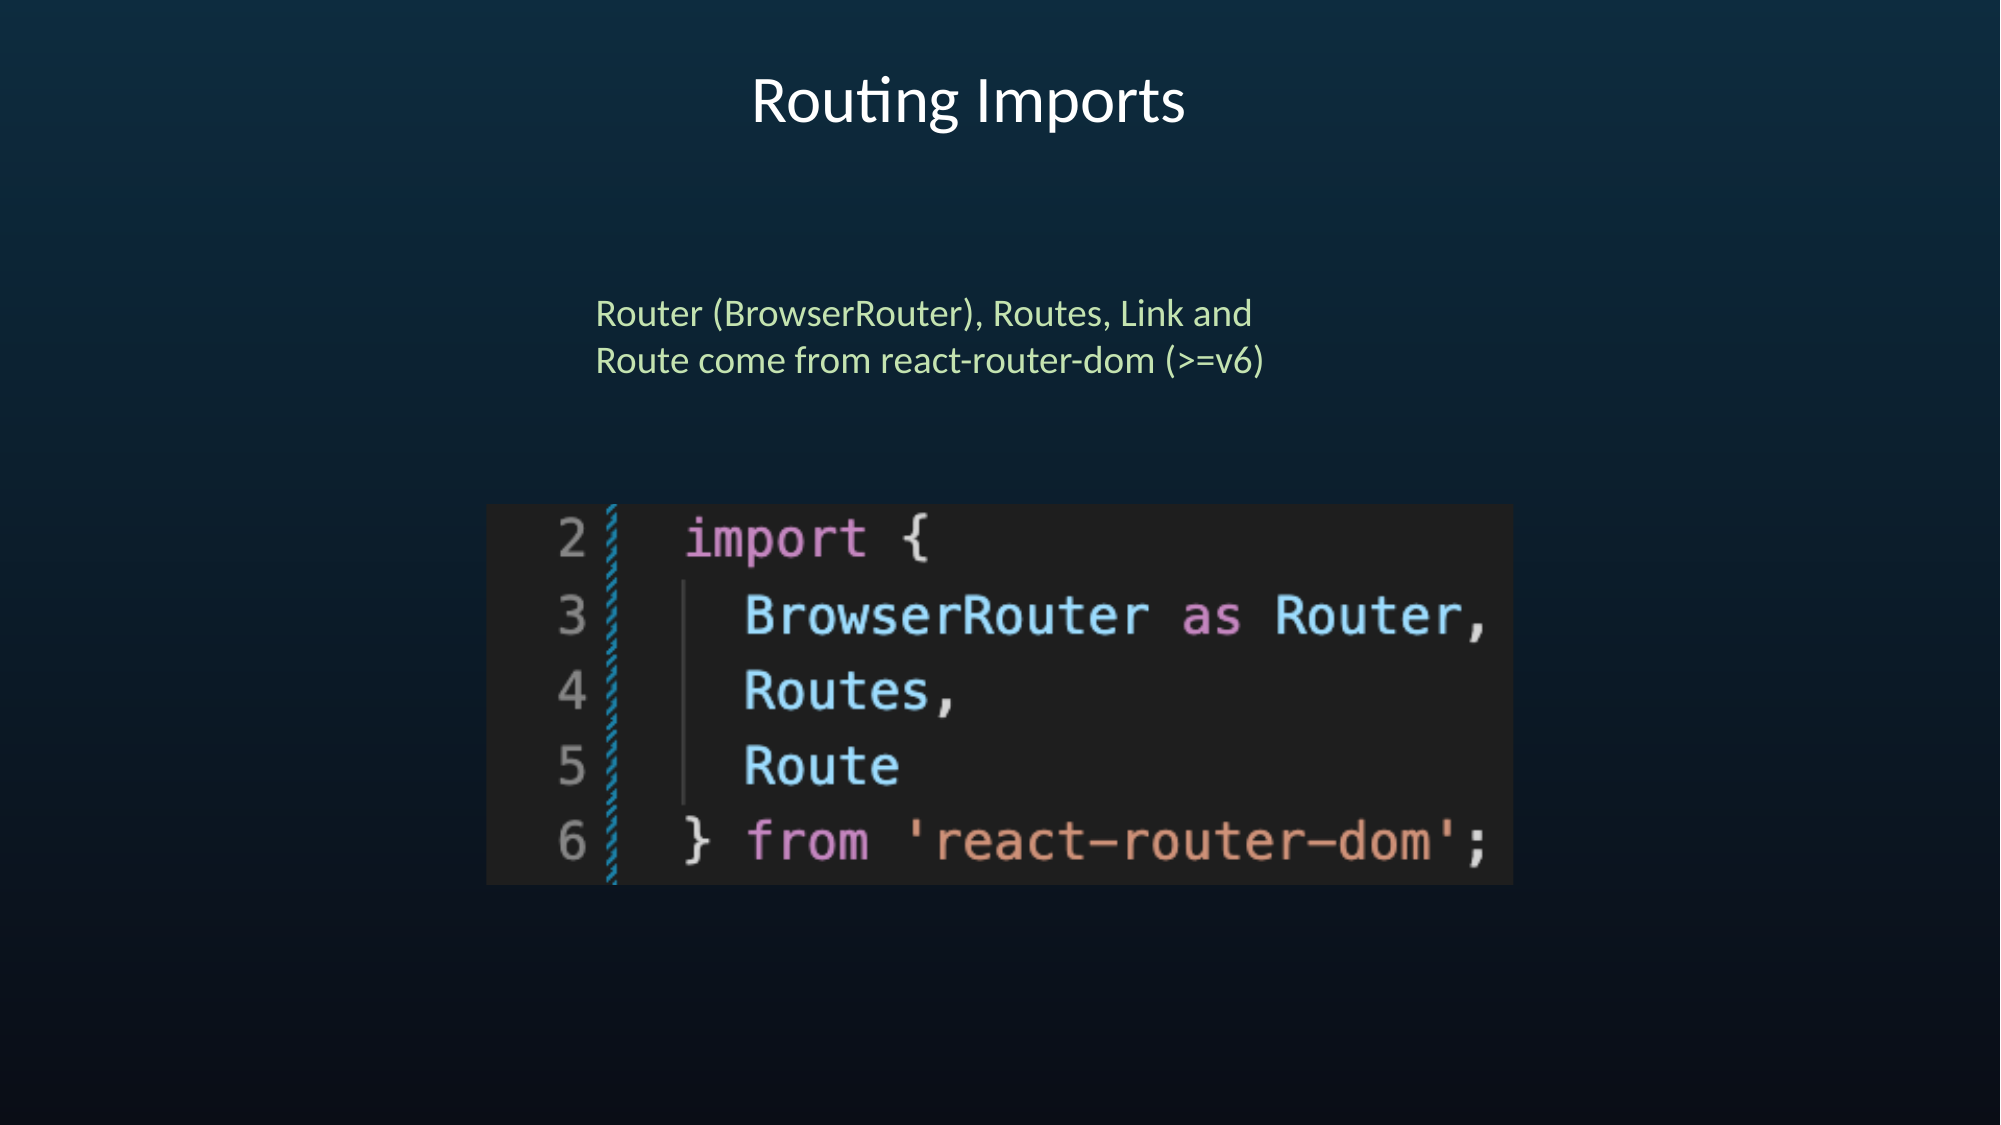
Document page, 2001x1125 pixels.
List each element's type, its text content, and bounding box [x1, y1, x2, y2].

picture [486, 504, 1514, 885]
text_box Router (BrowserRouter), Routes, Link and Route come from react-router-dom (>=v6) [580, 280, 1359, 420]
text_box Routing Imports [737, 48, 1203, 144]
